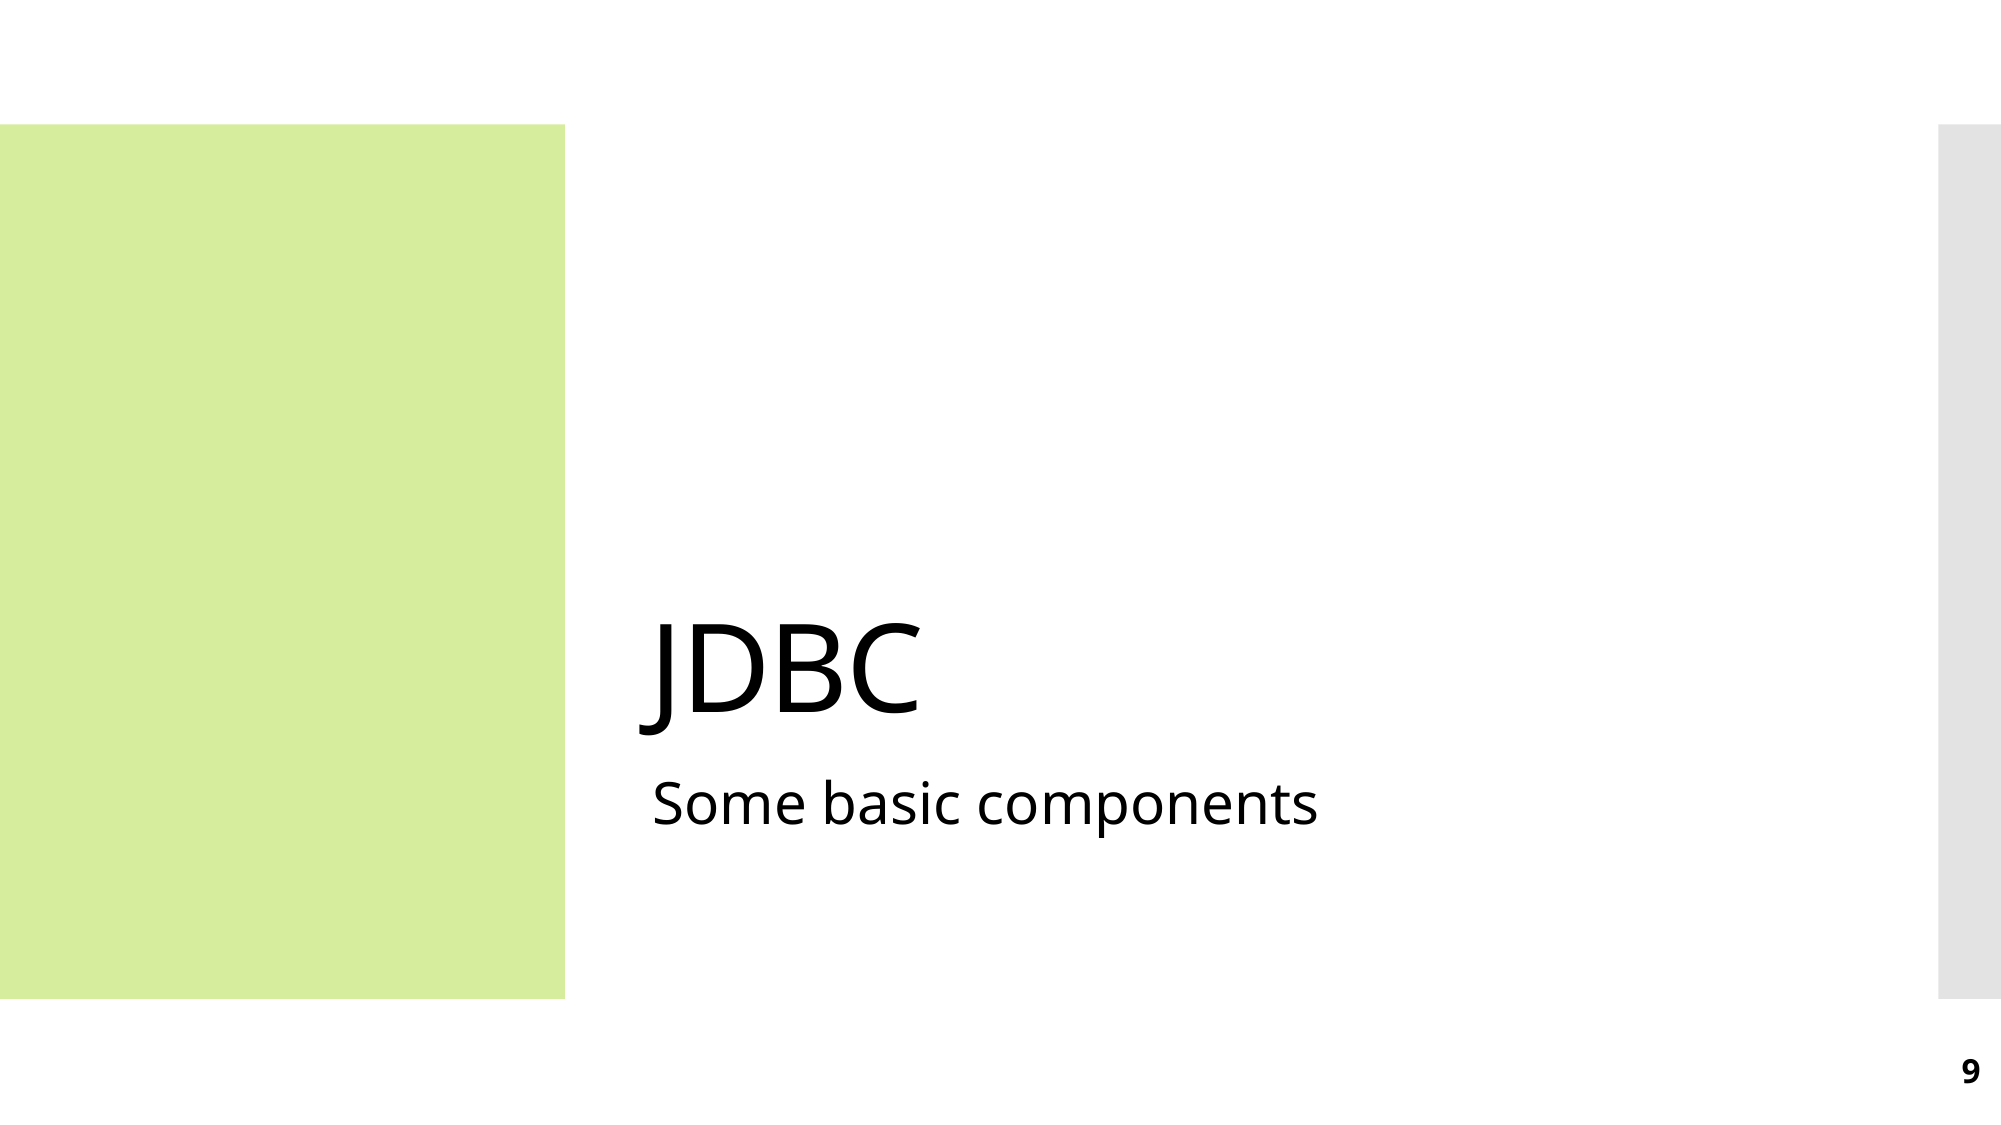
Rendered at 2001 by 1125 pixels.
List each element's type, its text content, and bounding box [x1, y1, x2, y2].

slide_number 9 [1744, 1042, 1996, 1103]
title JDBC [634, 213, 1835, 747]
list Some basic components [637, 766, 1838, 917]
